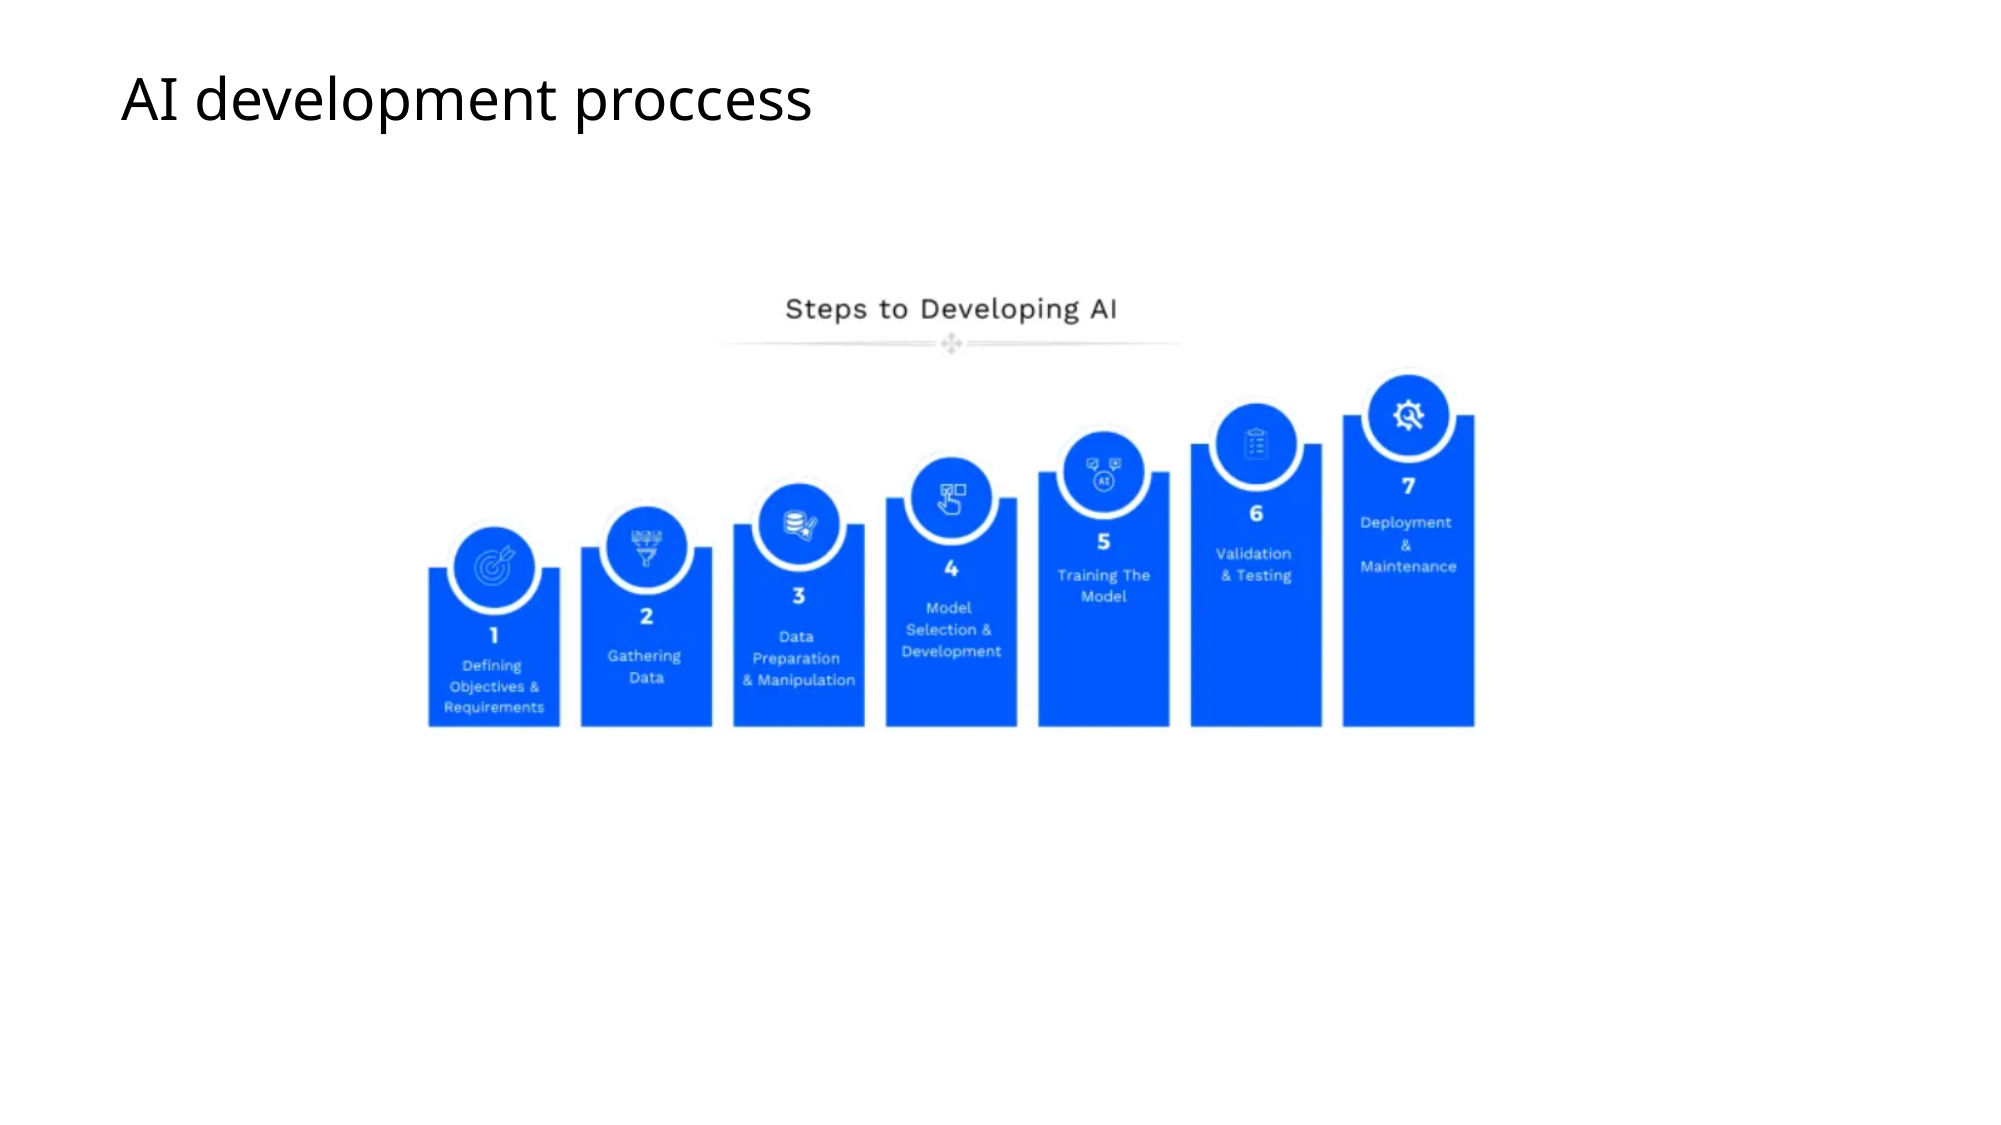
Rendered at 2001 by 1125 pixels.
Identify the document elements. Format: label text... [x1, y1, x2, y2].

picture [403, 268, 1493, 734]
title AI development proccess [106, 61, 1607, 141]
